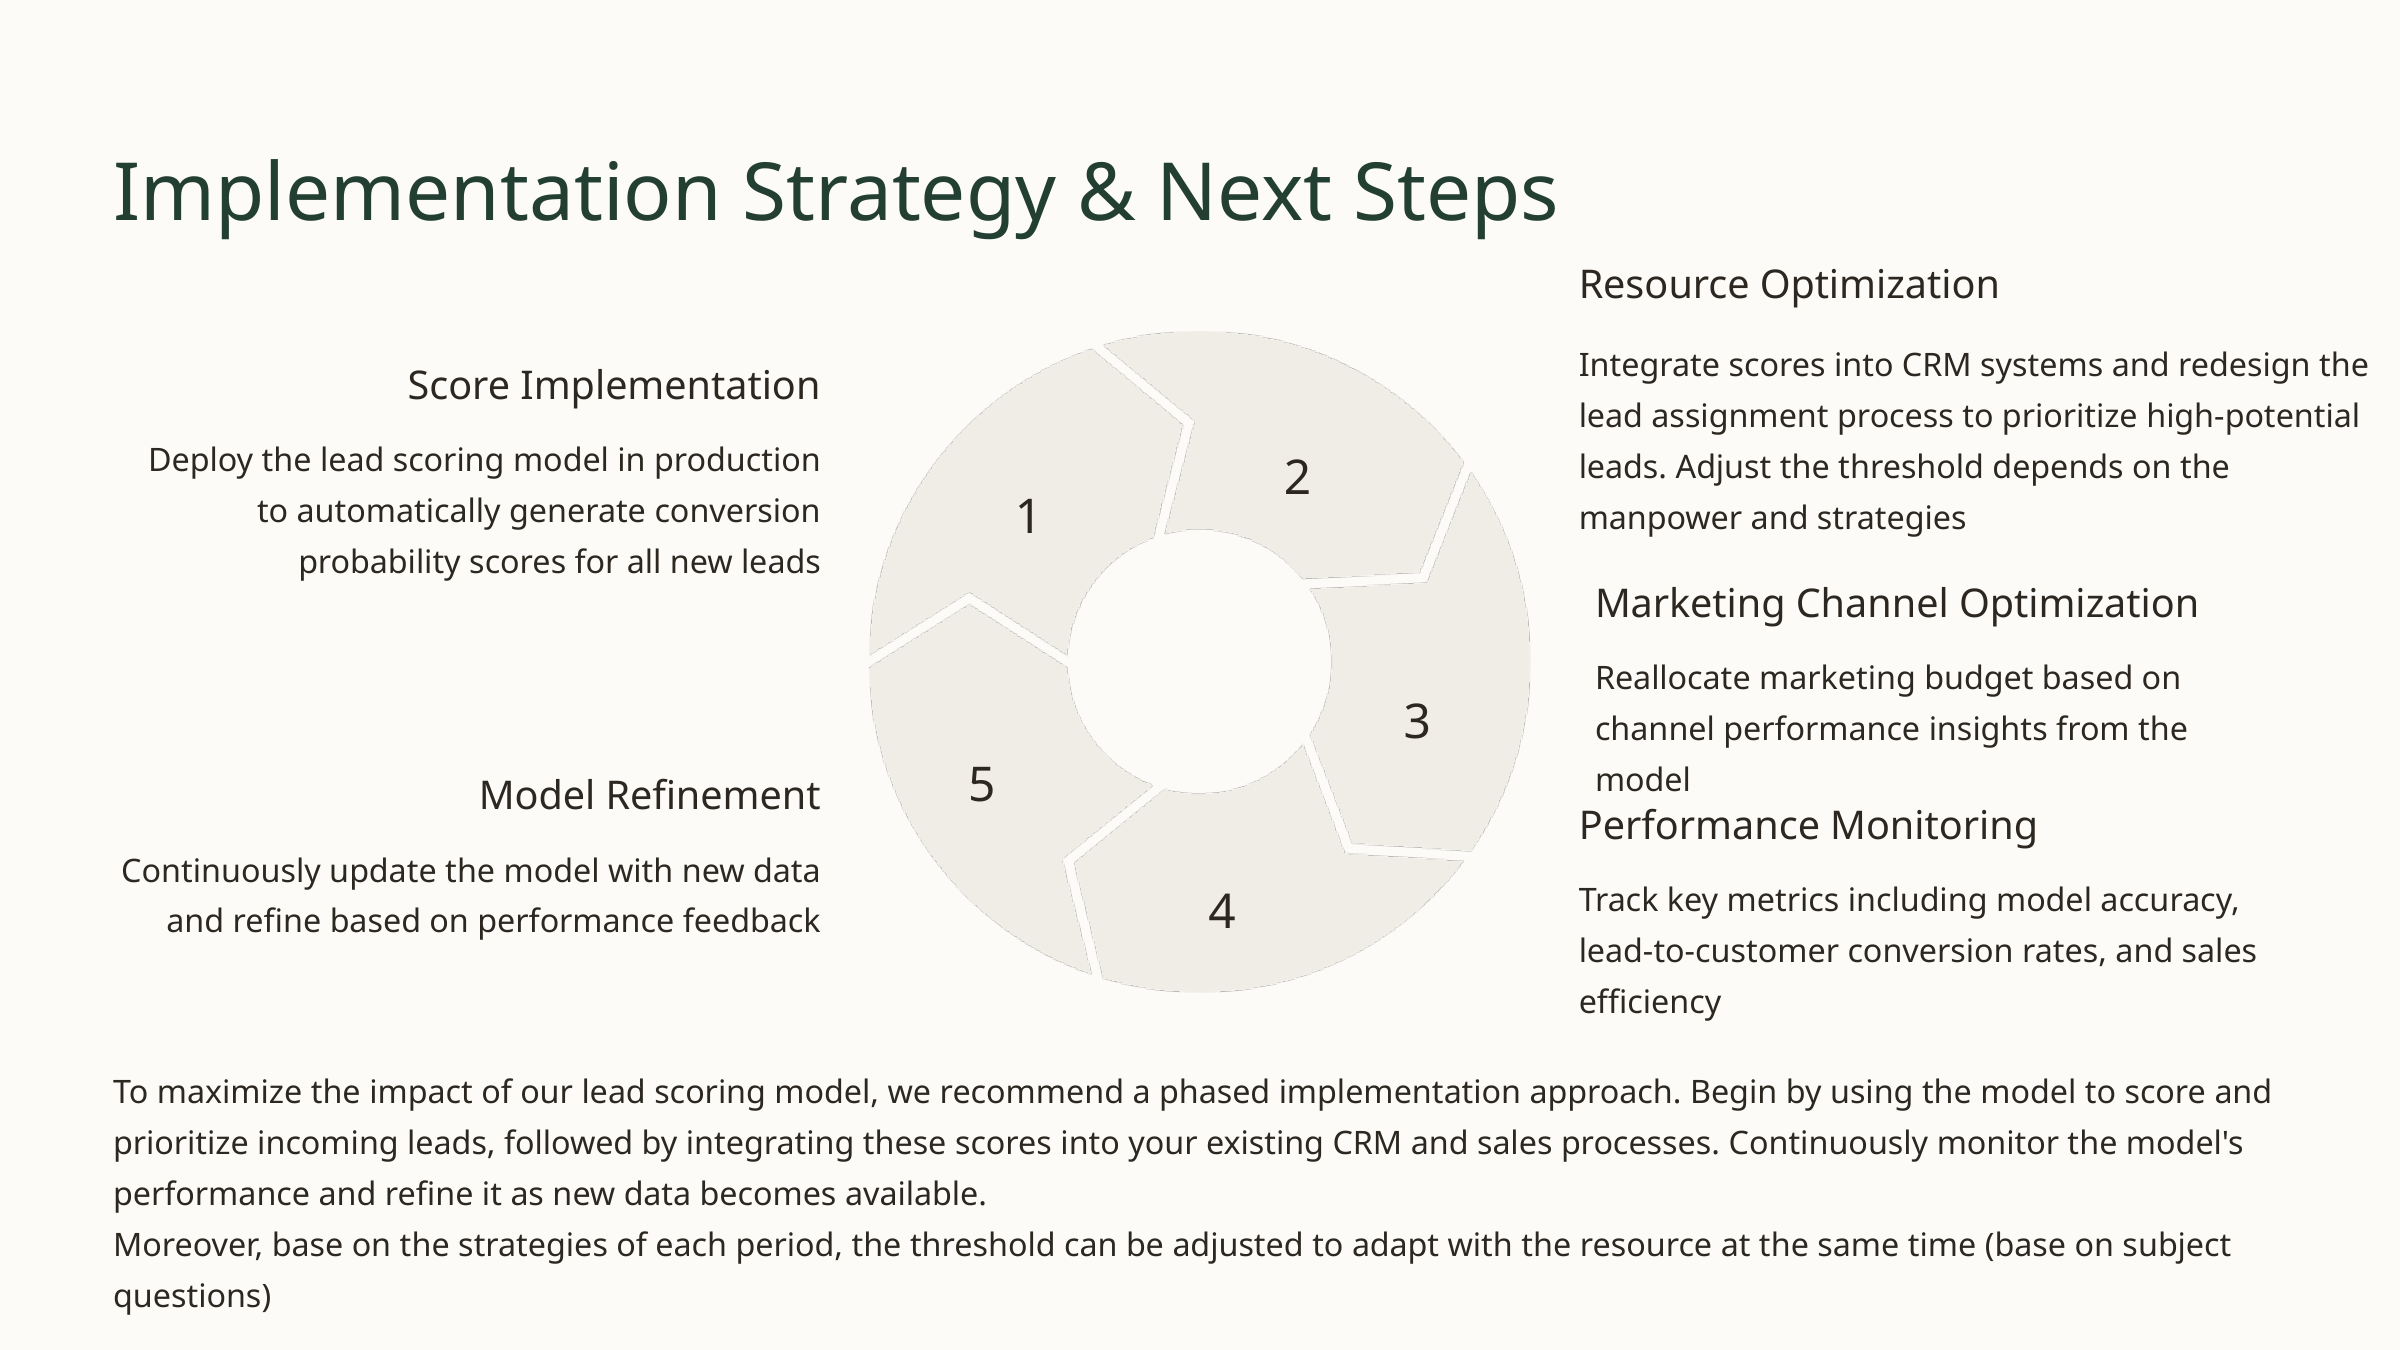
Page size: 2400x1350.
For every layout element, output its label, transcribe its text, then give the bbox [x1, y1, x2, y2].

text_box Model Refinement [417, 767, 821, 819]
text_box To maximize the impact of our lead scoring model, we recommend a phased implementation approach. Begin by using the model to score and prioritize incoming leads, followed by integrating these scores into your existing CRM and sales processes. Continuously monitor the model's performance and refine it as new data becomes available. Moreover, base on the strategies of each period, the threshold can be adjusted to adapt with the resource at the same time (base on subject questions) [113, 1058, 2287, 1315]
text_box Track key metrics including model accuracy, lead-to-customer conversion rates, and sales efficiency [1578, 867, 2287, 1023]
text_box Marketing Channel Optimization [1595, 575, 2189, 626]
text_box Implementation Strategy & Next Steps [113, 136, 1519, 238]
picture [869, 331, 1531, 993]
text_box Performance Monitoring [1578, 797, 2024, 848]
text_box Integrate scores into CRM systems and redesign the lead assignment process to prioritize high-potential leads. Adjust the threshold depends on the manpower and strategies [1578, 331, 2400, 527]
text_box Deploy the lead scoring model in production to automatically generate conversion probability scores for all new leads [113, 427, 821, 583]
text_box Resource Optimization [1578, 256, 2033, 308]
text_box Score Implementation [417, 357, 821, 408]
text_box Reallocate marketing budget based on channel performance insights from the model [1595, 645, 2287, 749]
text_box Continuously update the model with new data and refine based on performance feedback [113, 837, 821, 941]
